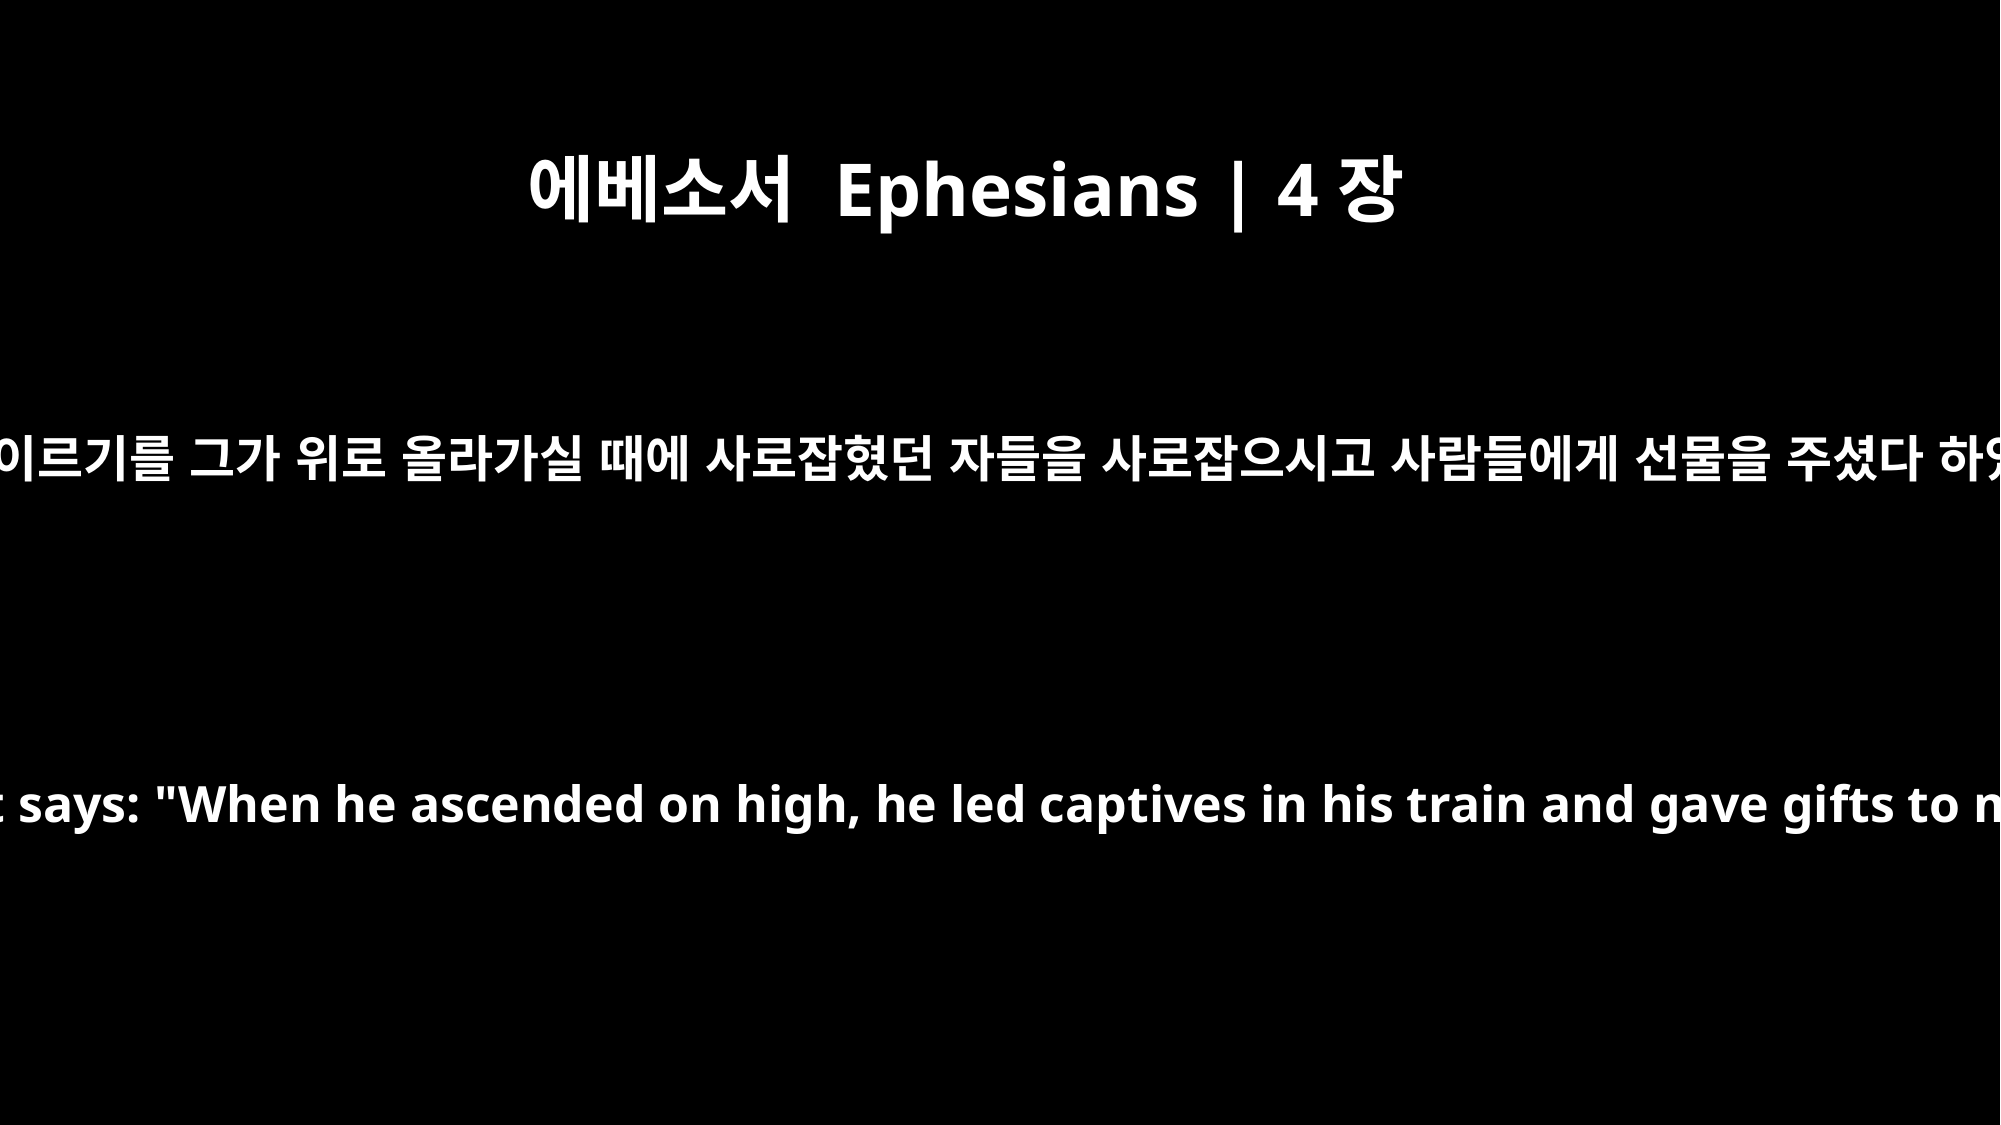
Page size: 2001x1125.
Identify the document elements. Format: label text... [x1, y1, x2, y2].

text_box 에베소서 Ephesians | 4장 [512, 136, 1420, 239]
text_box 8 그러므로 이르기를 그가 위로 올라가실 때에 사로잡혔던 자들을 사로잡으시고 사람들에게 선물을 주셨다 하였도다 [0, 359, 2000, 495]
text_box This is why it says: "When he ascended on high, he led captives in his train and gave gifts to men." [0, 764, 2000, 840]
